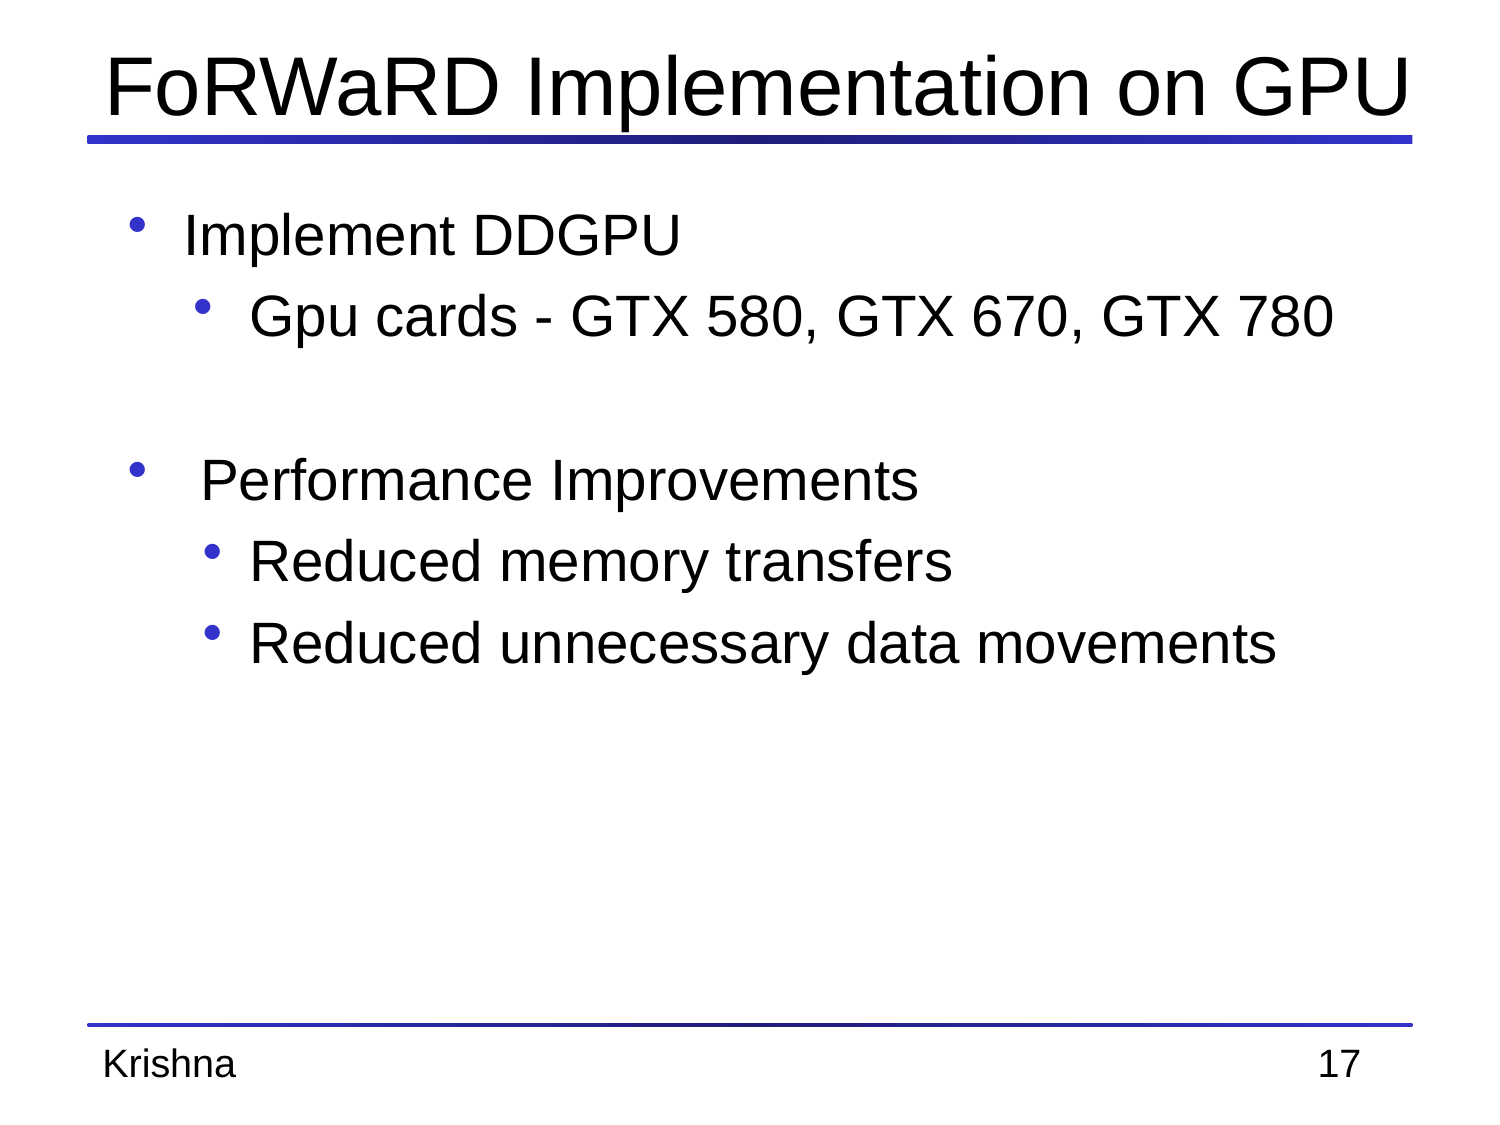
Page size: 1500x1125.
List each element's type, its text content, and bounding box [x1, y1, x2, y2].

list Implement DDGPU Gpu cards - GTX 580, GTX 670, GTX 780 Performance Improvements Reduced memory transfers Reduced unnecessary data movements [112, 189, 1388, 987]
title FoRWaRD Implementation on GPU [76, 13, 1442, 152]
